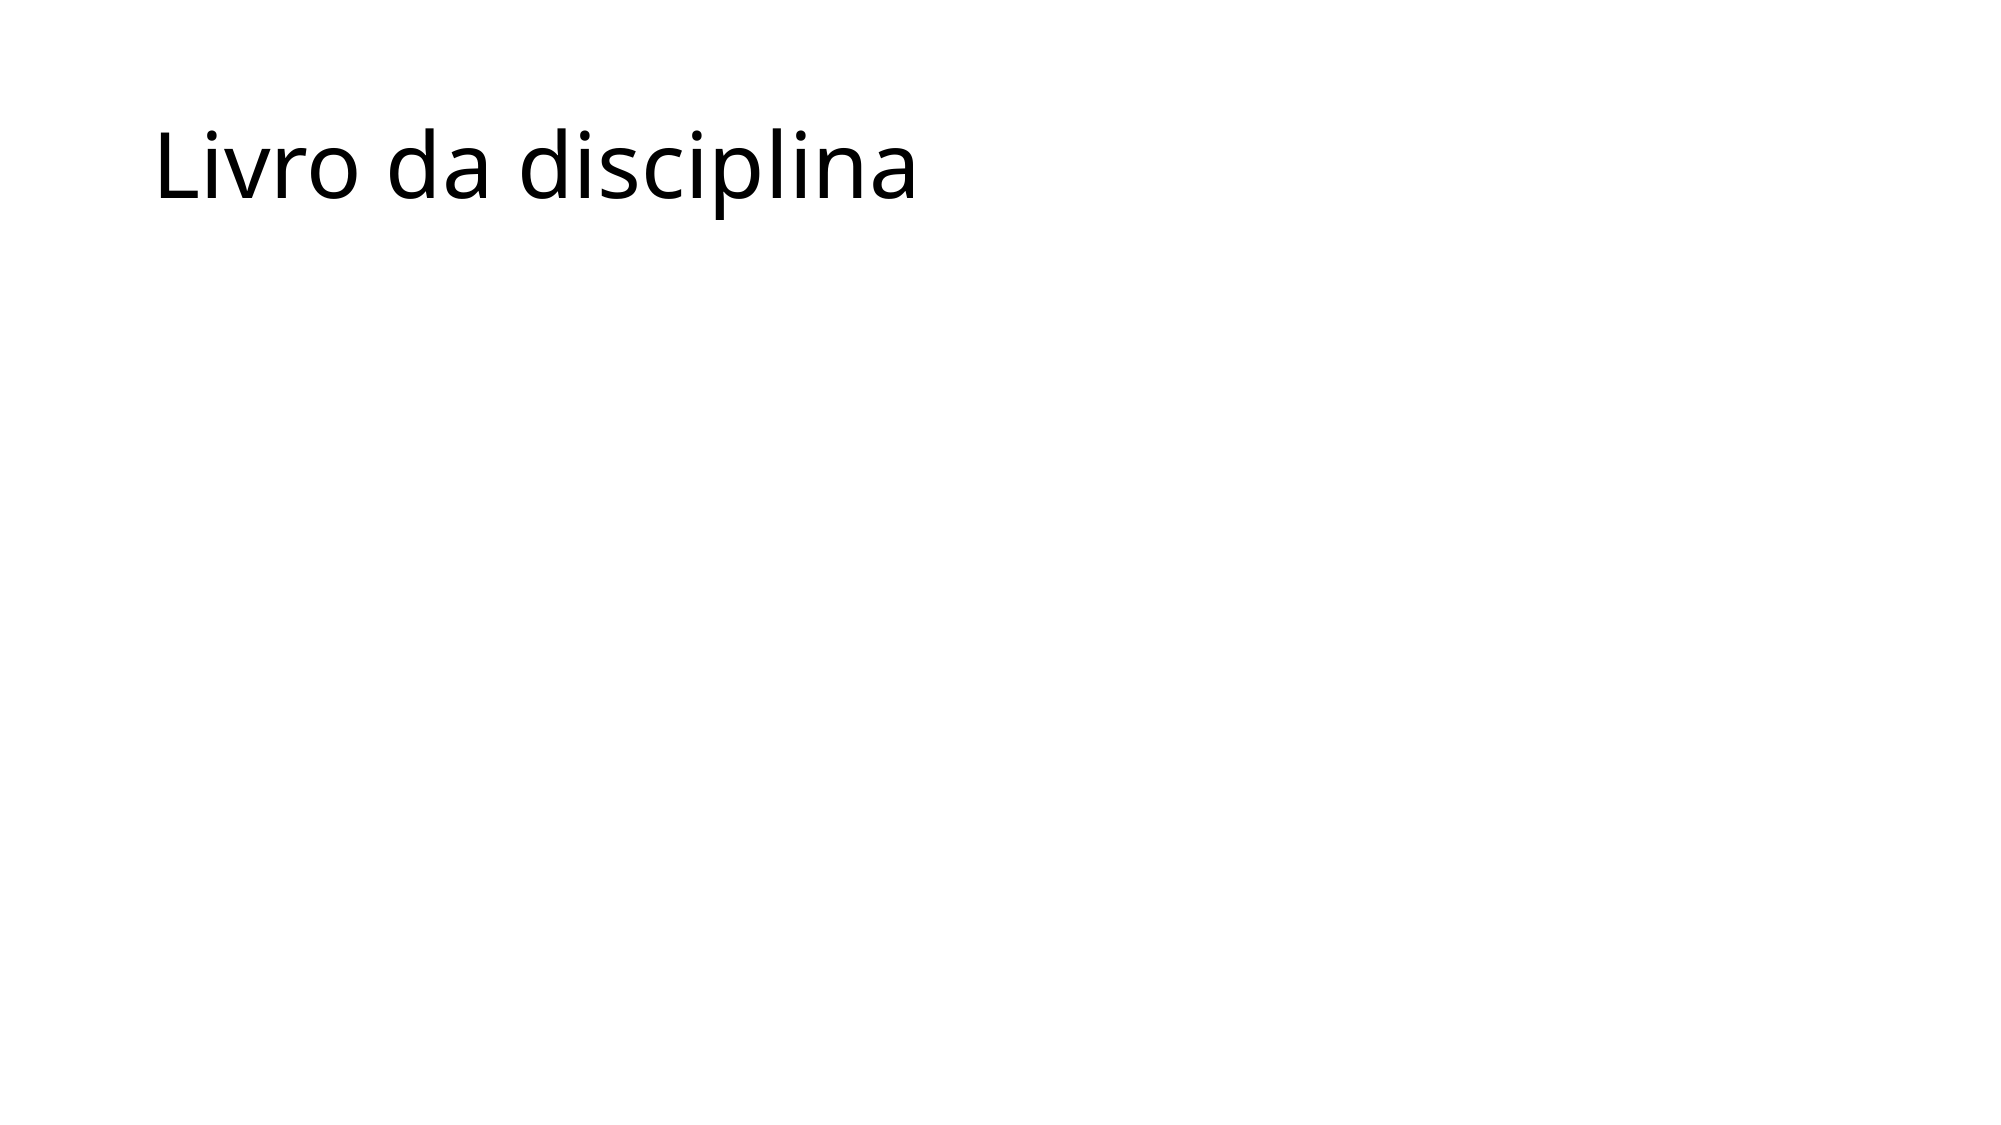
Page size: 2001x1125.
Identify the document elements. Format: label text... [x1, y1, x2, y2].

title Livro da disciplina [137, 59, 1863, 278]
